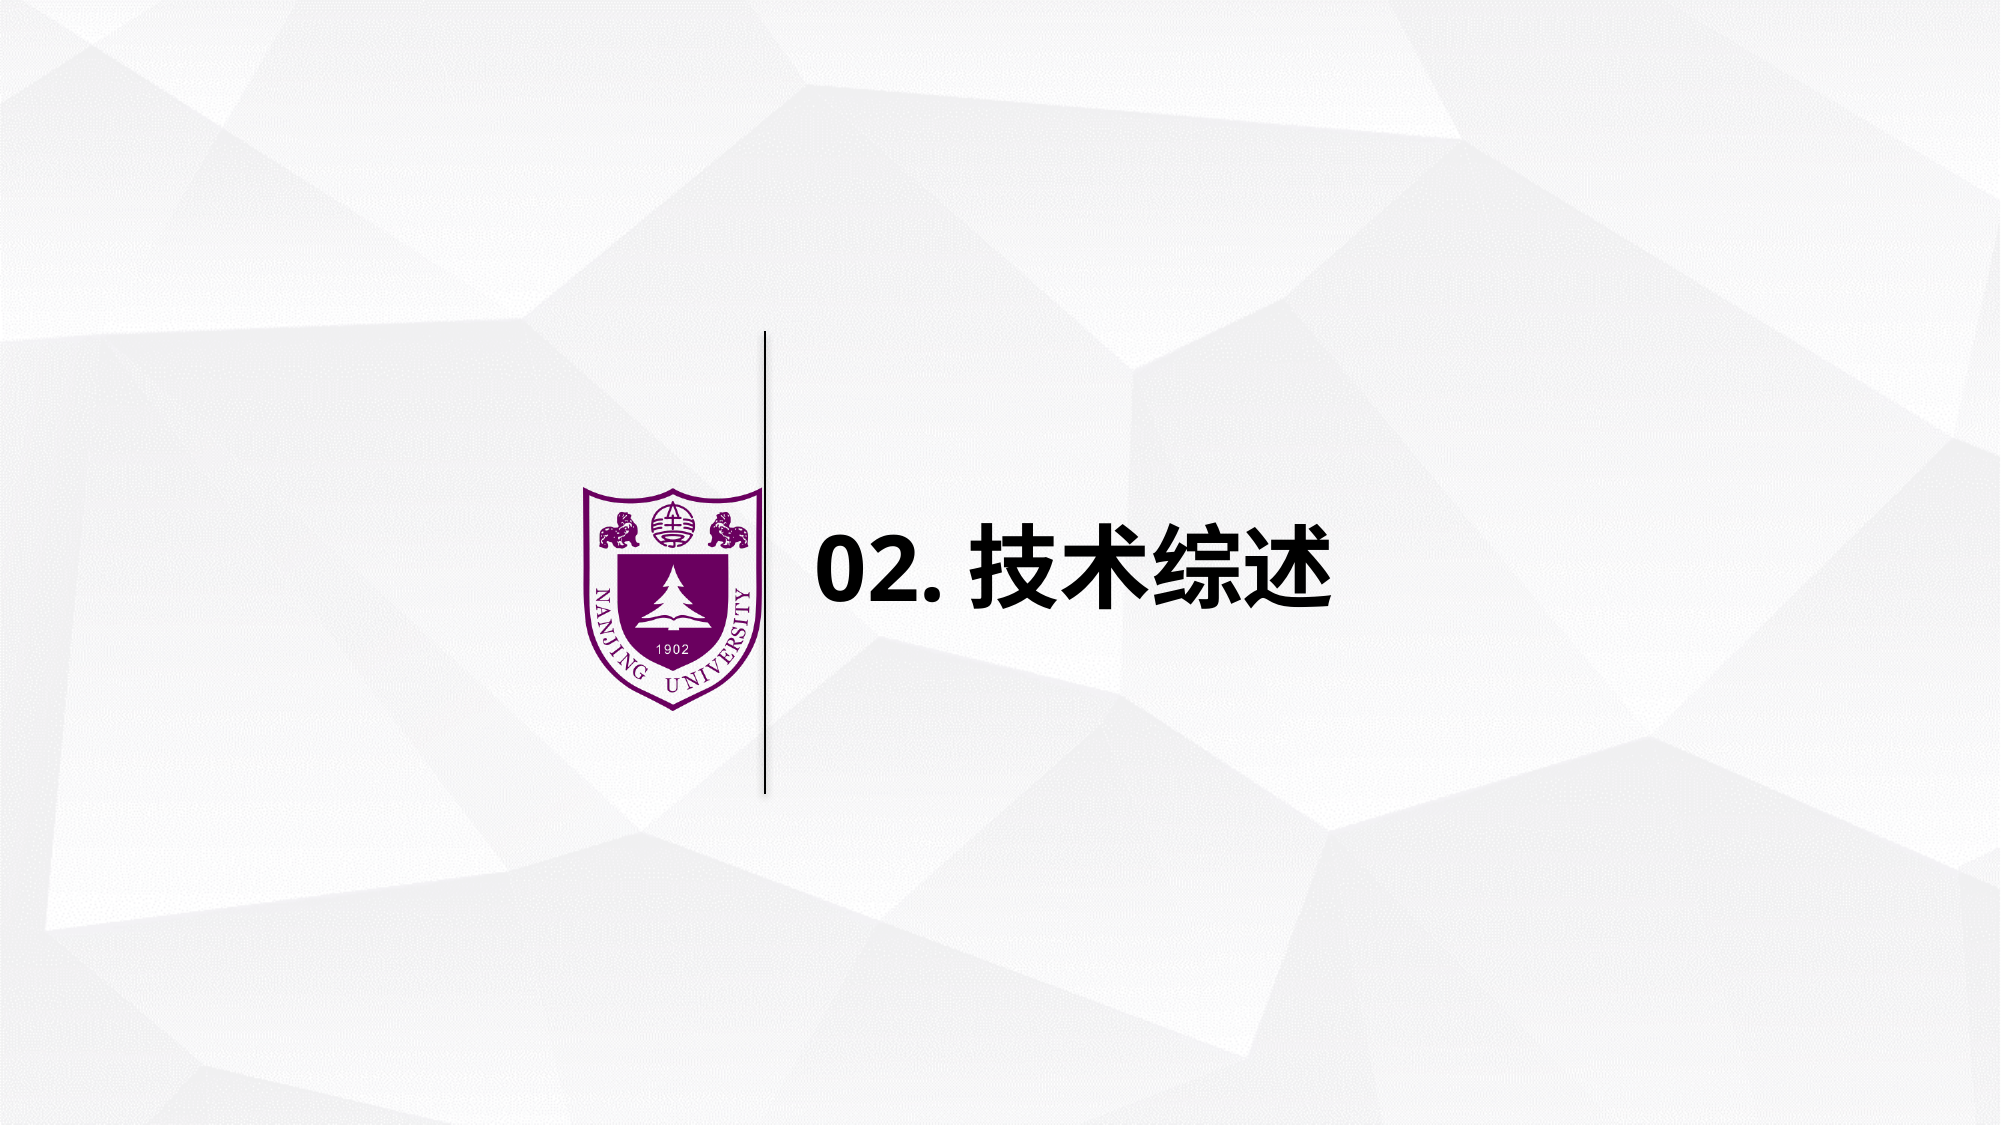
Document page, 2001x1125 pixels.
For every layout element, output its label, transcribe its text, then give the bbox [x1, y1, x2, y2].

text_box 02.技术综述 [799, 502, 1350, 627]
picture [0, 0, 2001, 1125]
